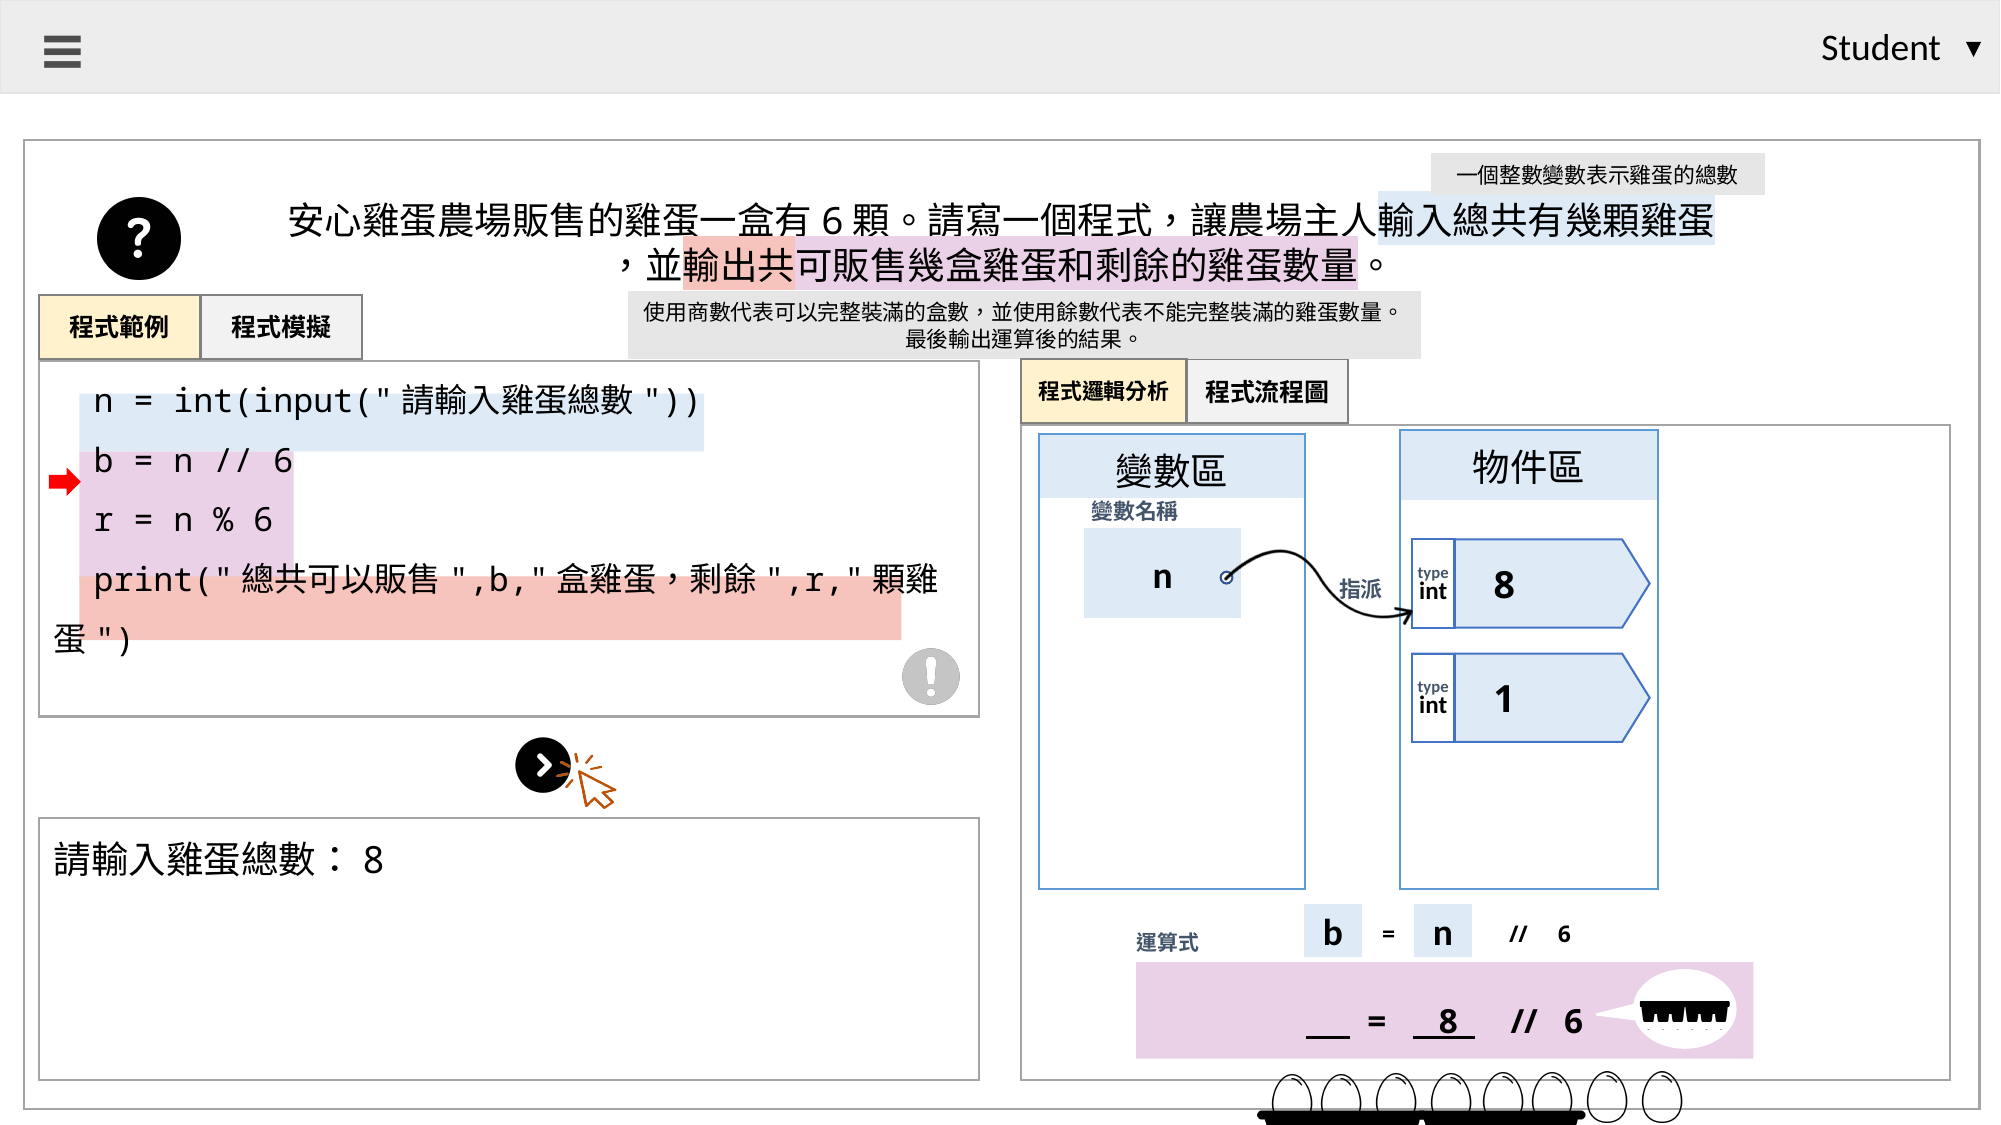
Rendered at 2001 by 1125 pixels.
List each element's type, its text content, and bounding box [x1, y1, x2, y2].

text_box 一個整數變數表示雞蛋的總數 [1431, 153, 1765, 195]
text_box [1256, 1071, 1689, 1125]
table_header 物件區 [1401, 431, 1657, 500]
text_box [1304, 901, 1665, 968]
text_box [1389, 653, 1650, 742]
text_box 程式邏輯分析 [1020, 358, 1188, 424]
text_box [1077, 490, 1336, 618]
text_box 請輸入雞蛋總數：8 [38, 817, 980, 1081]
picture [97, 197, 181, 280]
text_box 安心雞蛋農場販售的雞蛋一盒有6顆。請寫一個程式，讓農場主人輸入總共有幾顆雞蛋 ，並輸出共可販售幾盒雞蛋和剩餘的雞蛋數量。 [23, 139, 1981, 1110]
text_box [1965, 41, 1982, 57]
text_box ≡ [23, 5, 98, 90]
text_box [0, 0, 2000, 94]
table_header 變數區 [1040, 435, 1304, 498]
text_box Student [1806, 16, 1981, 76]
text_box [79, 393, 902, 641]
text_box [1389, 539, 1650, 628]
table_cell [1401, 500, 1657, 888]
text_box 運算式 [1122, 921, 1214, 962]
text_box [1020, 424, 1951, 1081]
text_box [1229, 541, 1413, 653]
picture [508, 730, 623, 812]
table_cell [1040, 498, 1304, 888]
text_box n = int(input("請輸入雞蛋總數")) b = n // 6 r = n % 6 print("總共可以販售",b,"盒雞蛋，剩餘",r,"顆雞蛋") [38, 360, 980, 718]
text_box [1633, 970, 1736, 1048]
text_box 使用商數代表可以完整裝滿的盒數，並使用餘數代表不能完整裝滿的雞蛋數量。 最後輸出運算後的結果。 [628, 291, 1421, 359]
picture [899, 645, 963, 708]
text_box 程式範例 [38, 294, 199, 360]
text_box [48, 467, 79, 497]
text_box 程式流程圖 [1188, 359, 1349, 424]
picture [1302, 653, 1389, 698]
text_box 程式模擬 [199, 294, 363, 360]
